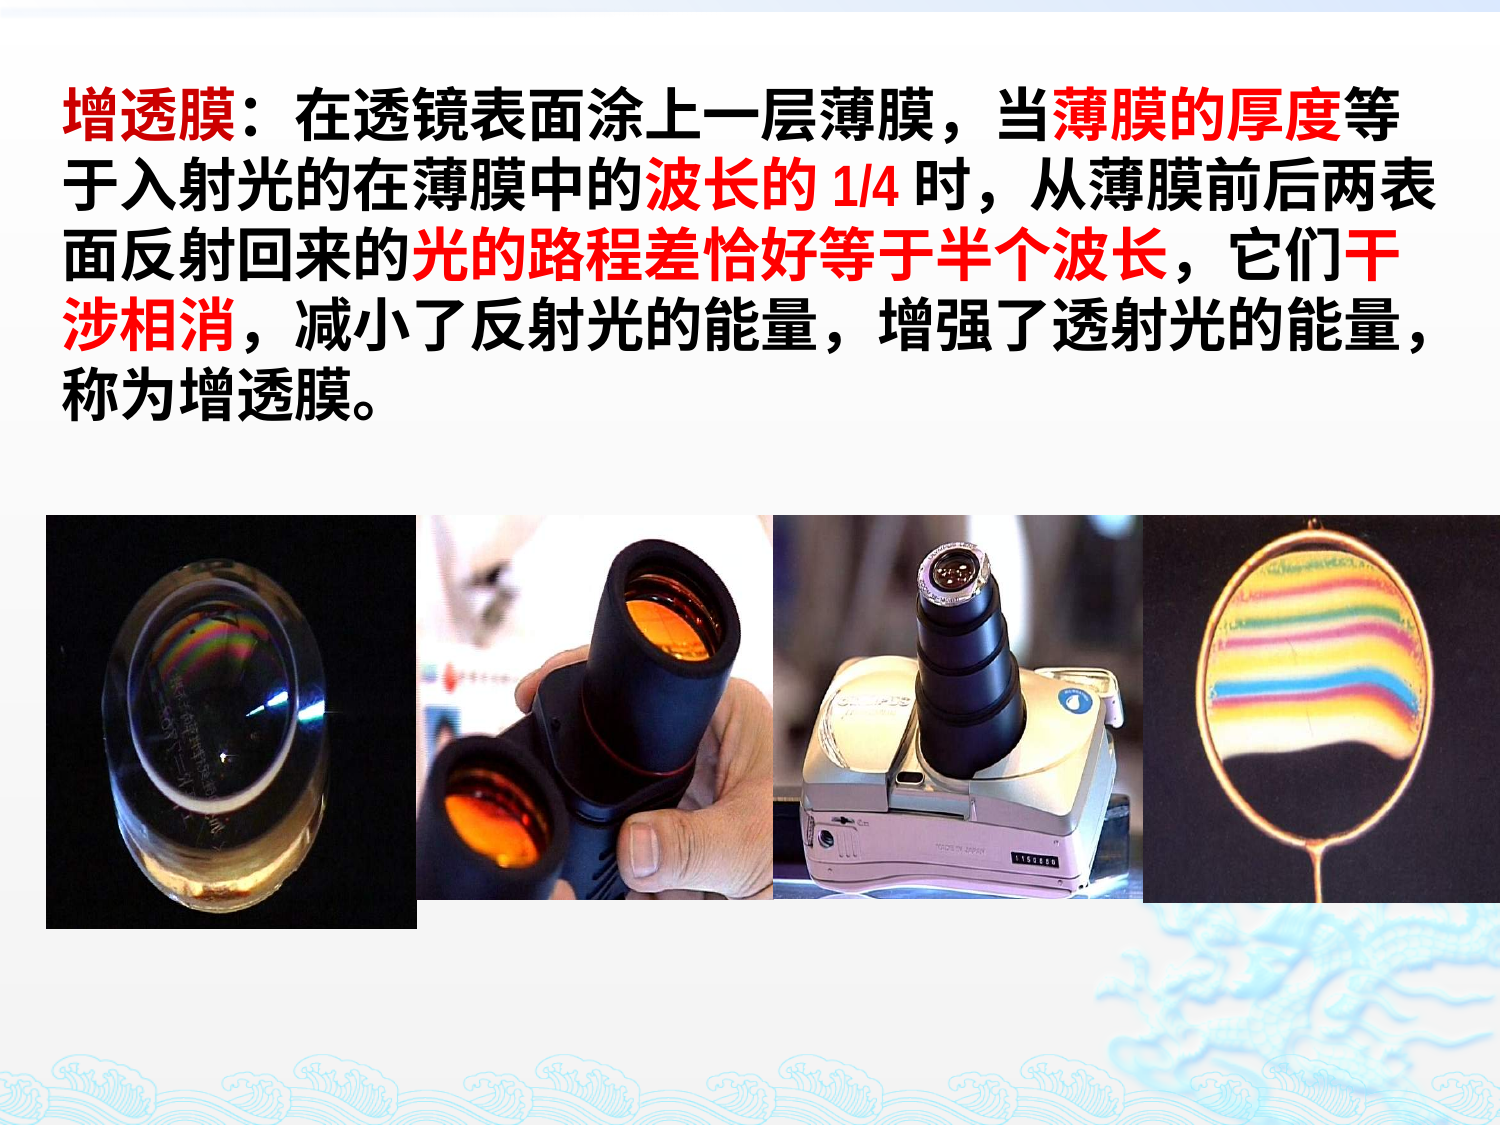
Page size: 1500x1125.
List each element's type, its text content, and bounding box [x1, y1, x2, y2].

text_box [46, 515, 1500, 930]
text_box 增透膜：在透镜表面涂上一层薄膜，当薄膜的厚度等于入射光的在薄膜中的波长的1/4时，从薄膜前后两表面反射回来的光的路程差恰好等于半个波长，它们干涉相消，减小了反射光的能量，增强了透射光的能量，称为增透膜。 [46, 70, 1465, 435]
